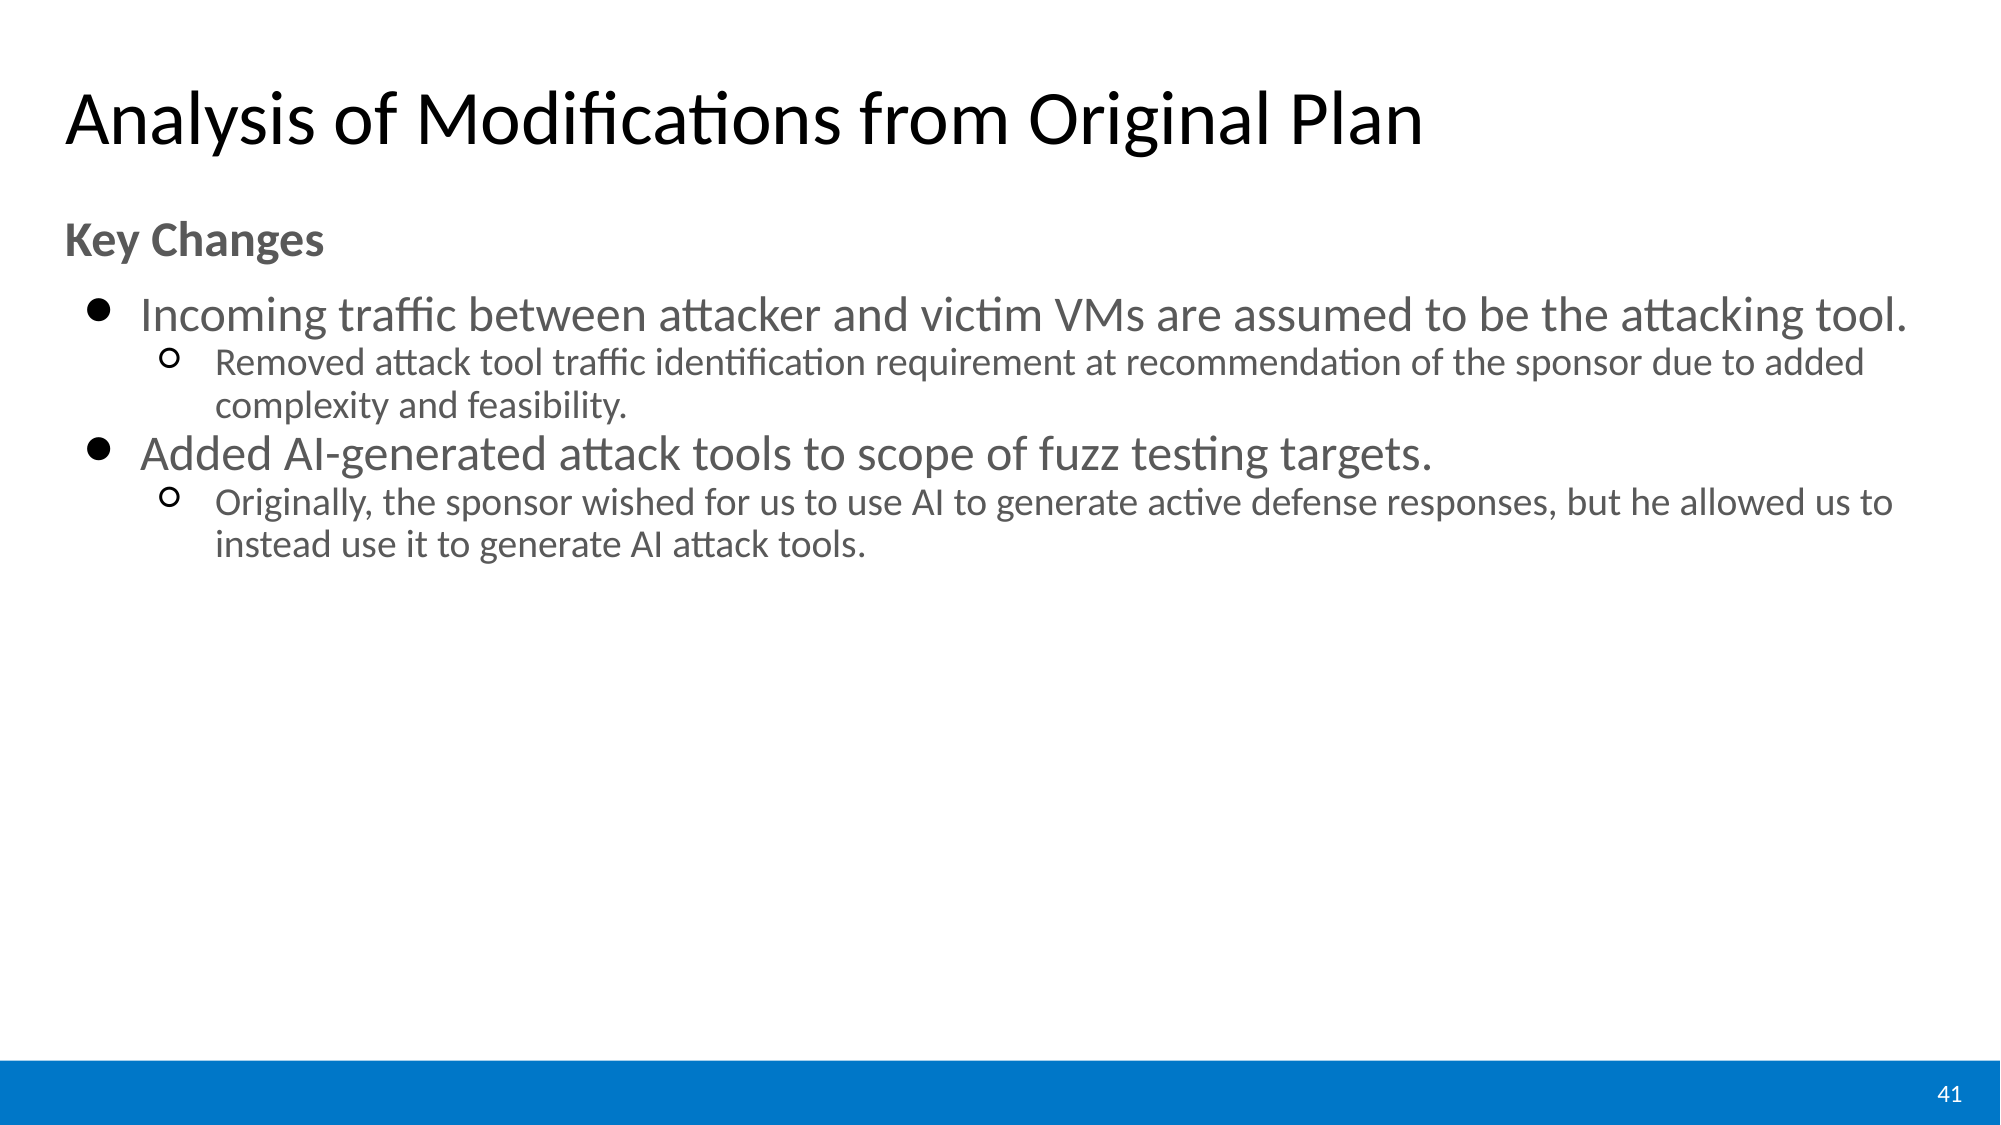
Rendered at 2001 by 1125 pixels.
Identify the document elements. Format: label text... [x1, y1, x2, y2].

text_box [0, 1060, 2000, 1125]
title Analysis of Modifications from Original Plan [50, 51, 1925, 188]
slide_number 41 [1902, 1071, 1978, 1115]
list Key Changes Incoming traffic between attacker and victim VMs are assumed to be the attacking tool. Removed attack tool traffic identification requirement at recommendation of the sponsor due to added complexity and feasibility. Added AI-generated attack tools to scope of fuzz testing targets. Originally, the sponsor wished for us to use AI to generate active defense responses, but he allowed us to instead use it to generate AI attack tools. [50, 205, 1925, 1025]
